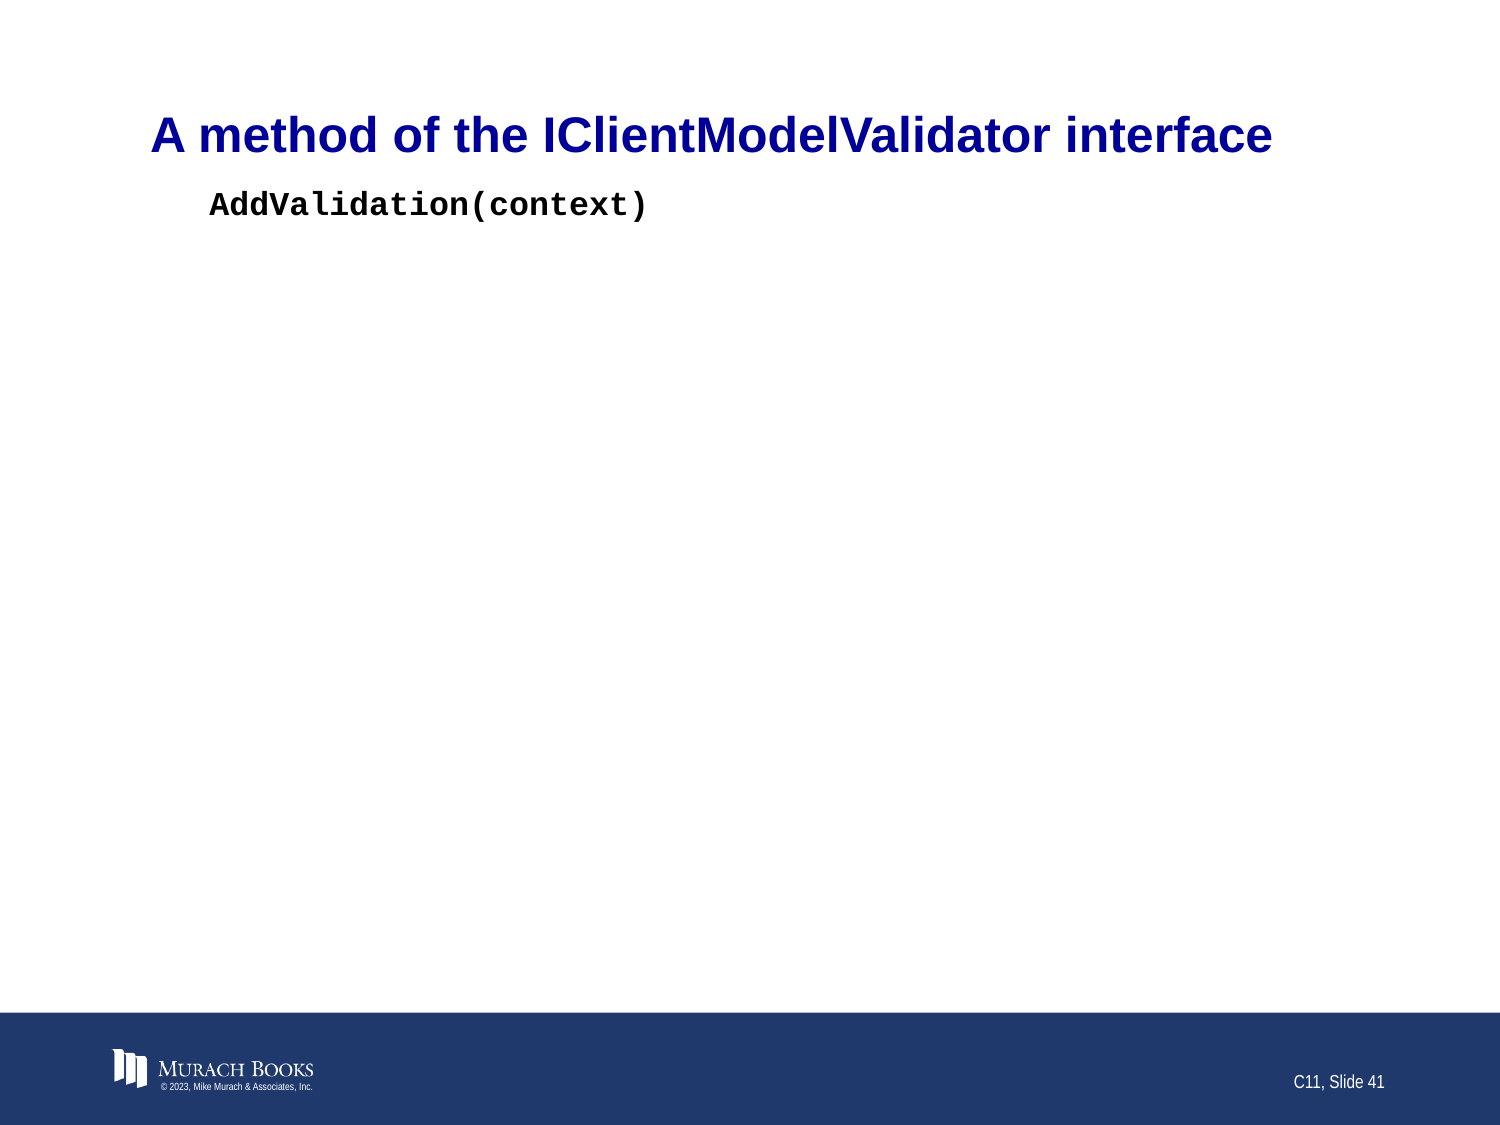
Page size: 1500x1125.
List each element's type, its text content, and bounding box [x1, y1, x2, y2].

list AddValidation(context) [137, 174, 1350, 975]
title A method of the IClientModelValidator interface [150, 102, 1350, 164]
slide_number C11, Slide 41 [1087, 1025, 1400, 1100]
footer © 2023, Mike Murach & Associates, Inc. [12, 1025, 463, 1100]
